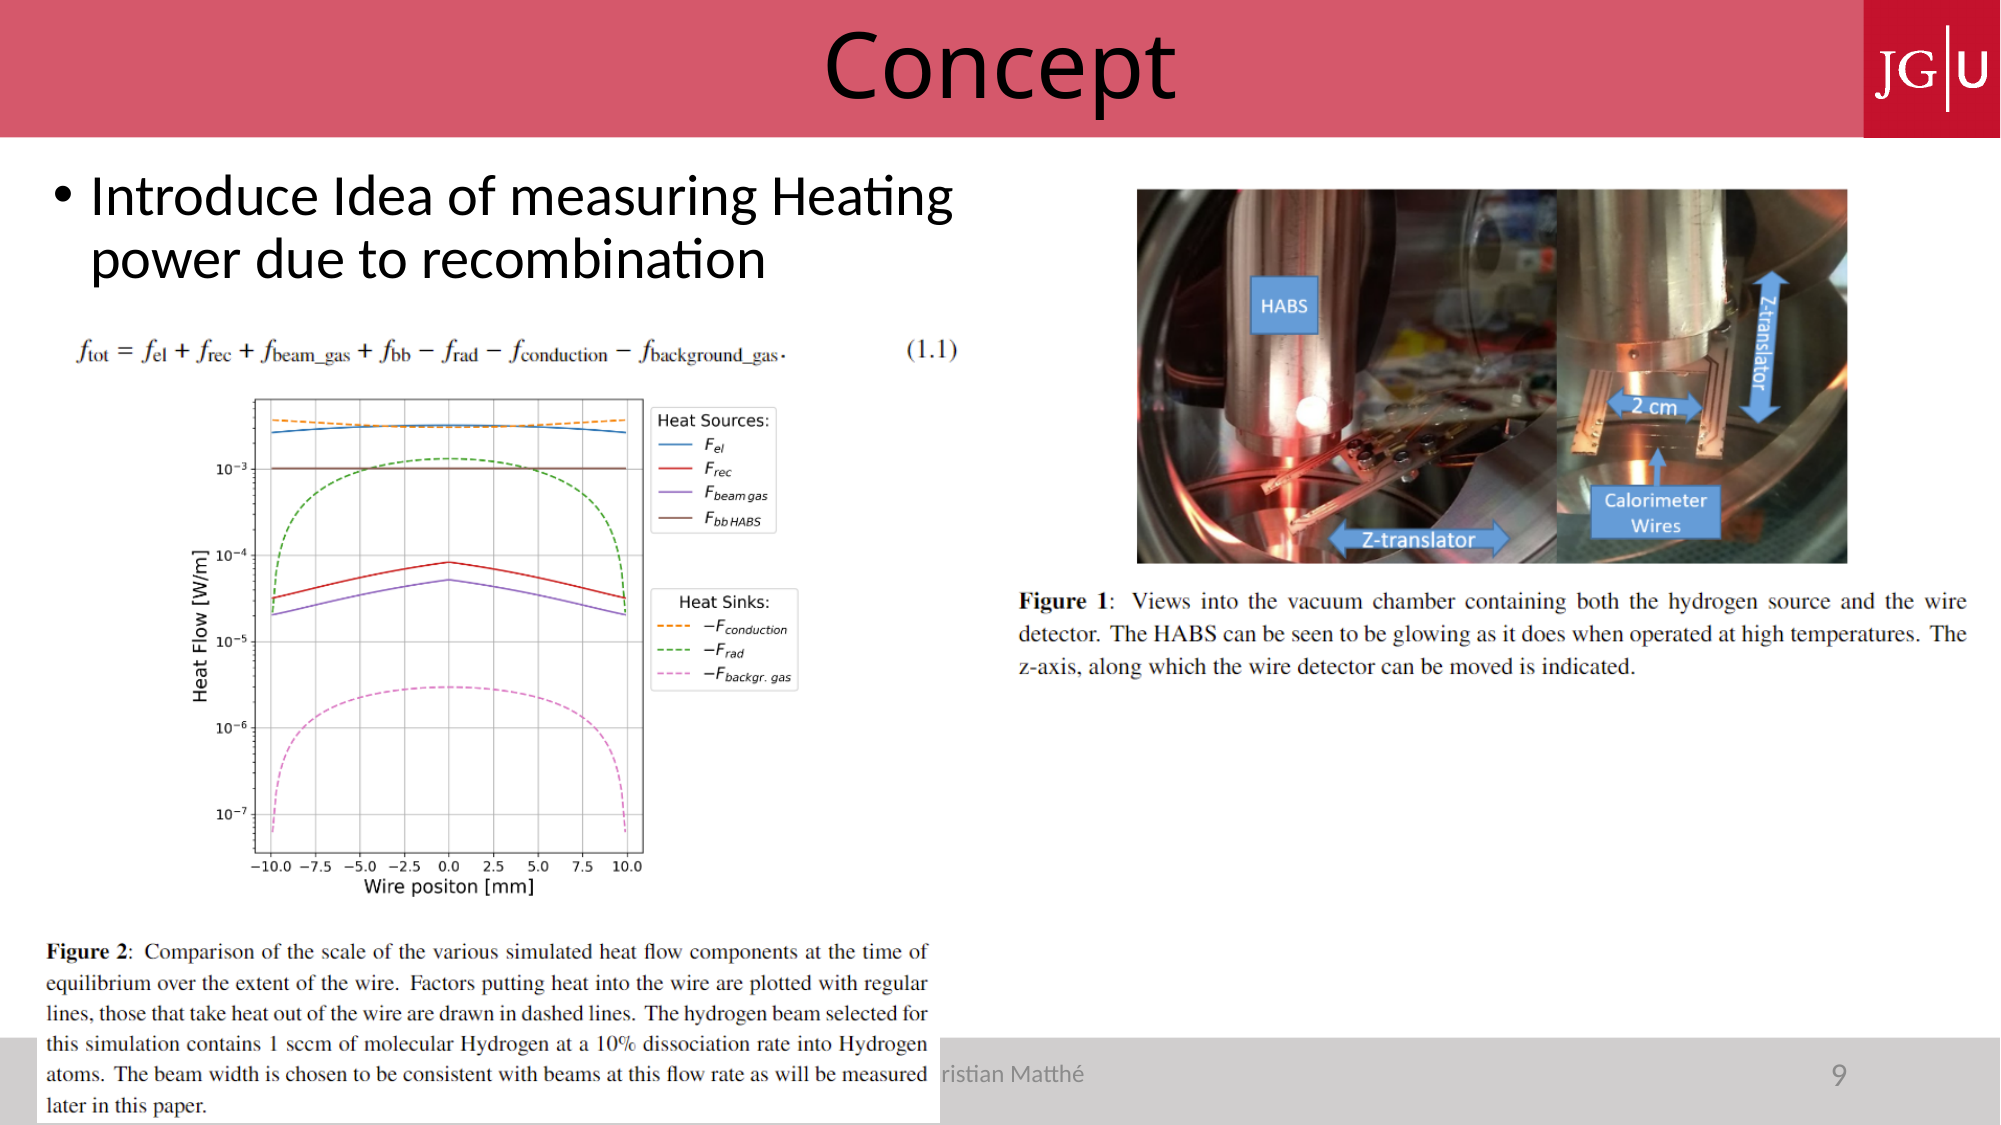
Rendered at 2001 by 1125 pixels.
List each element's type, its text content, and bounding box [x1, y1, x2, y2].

slide_number 9 [1412, 1042, 1863, 1103]
picture [37, 326, 965, 1123]
picture [993, 176, 1987, 700]
list Introduce Idea of measuring Heating power due to recombination [37, 157, 978, 419]
footer Christian Matthé [941, 1042, 1338, 1103]
title Concept [137, 0, 1863, 138]
